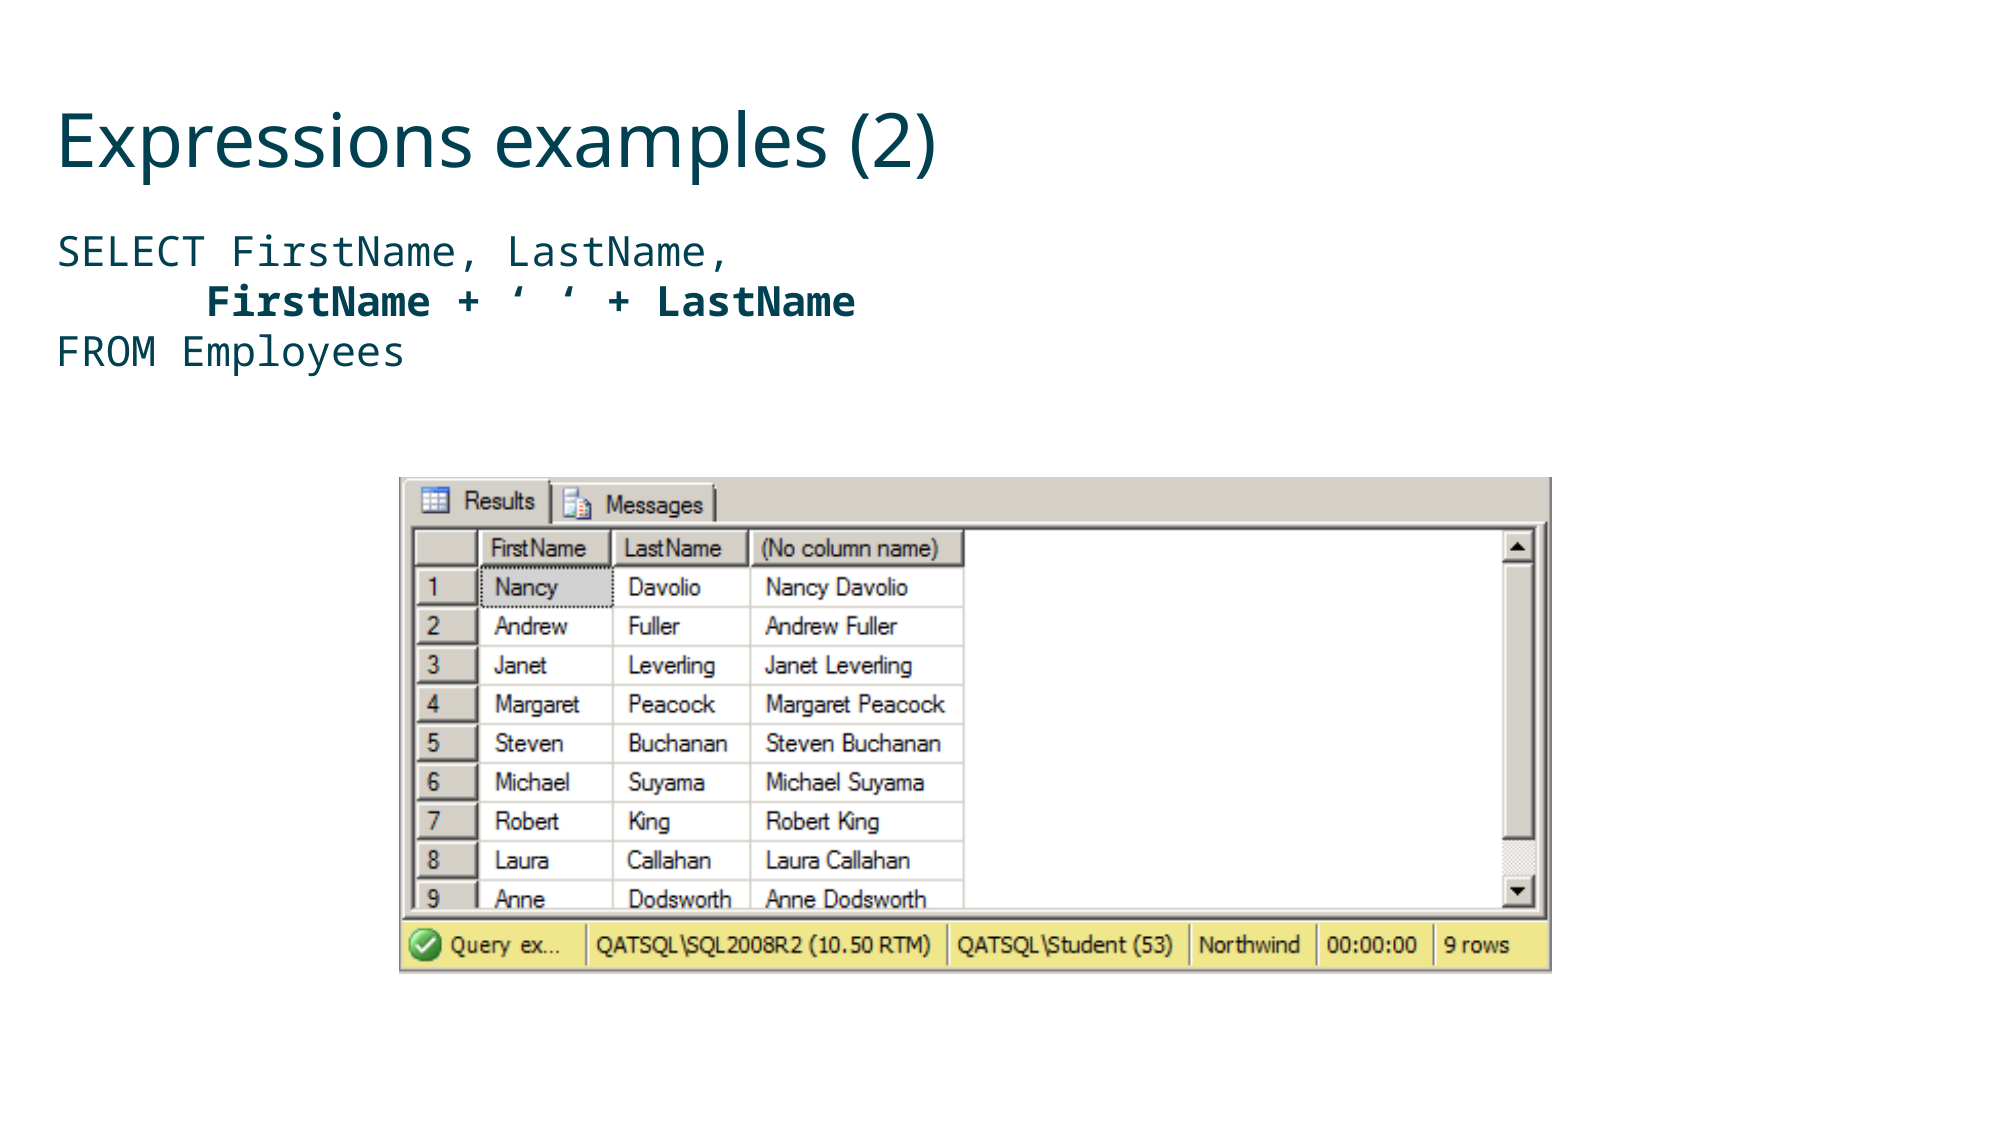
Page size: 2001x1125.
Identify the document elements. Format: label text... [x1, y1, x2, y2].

title Expressions examples (2) [55, 92, 1946, 224]
list SELECT FirstName, LastName, FirstName + ‘ ‘ + LastName FROM Employees [55, 224, 1946, 397]
picture [399, 477, 1552, 974]
